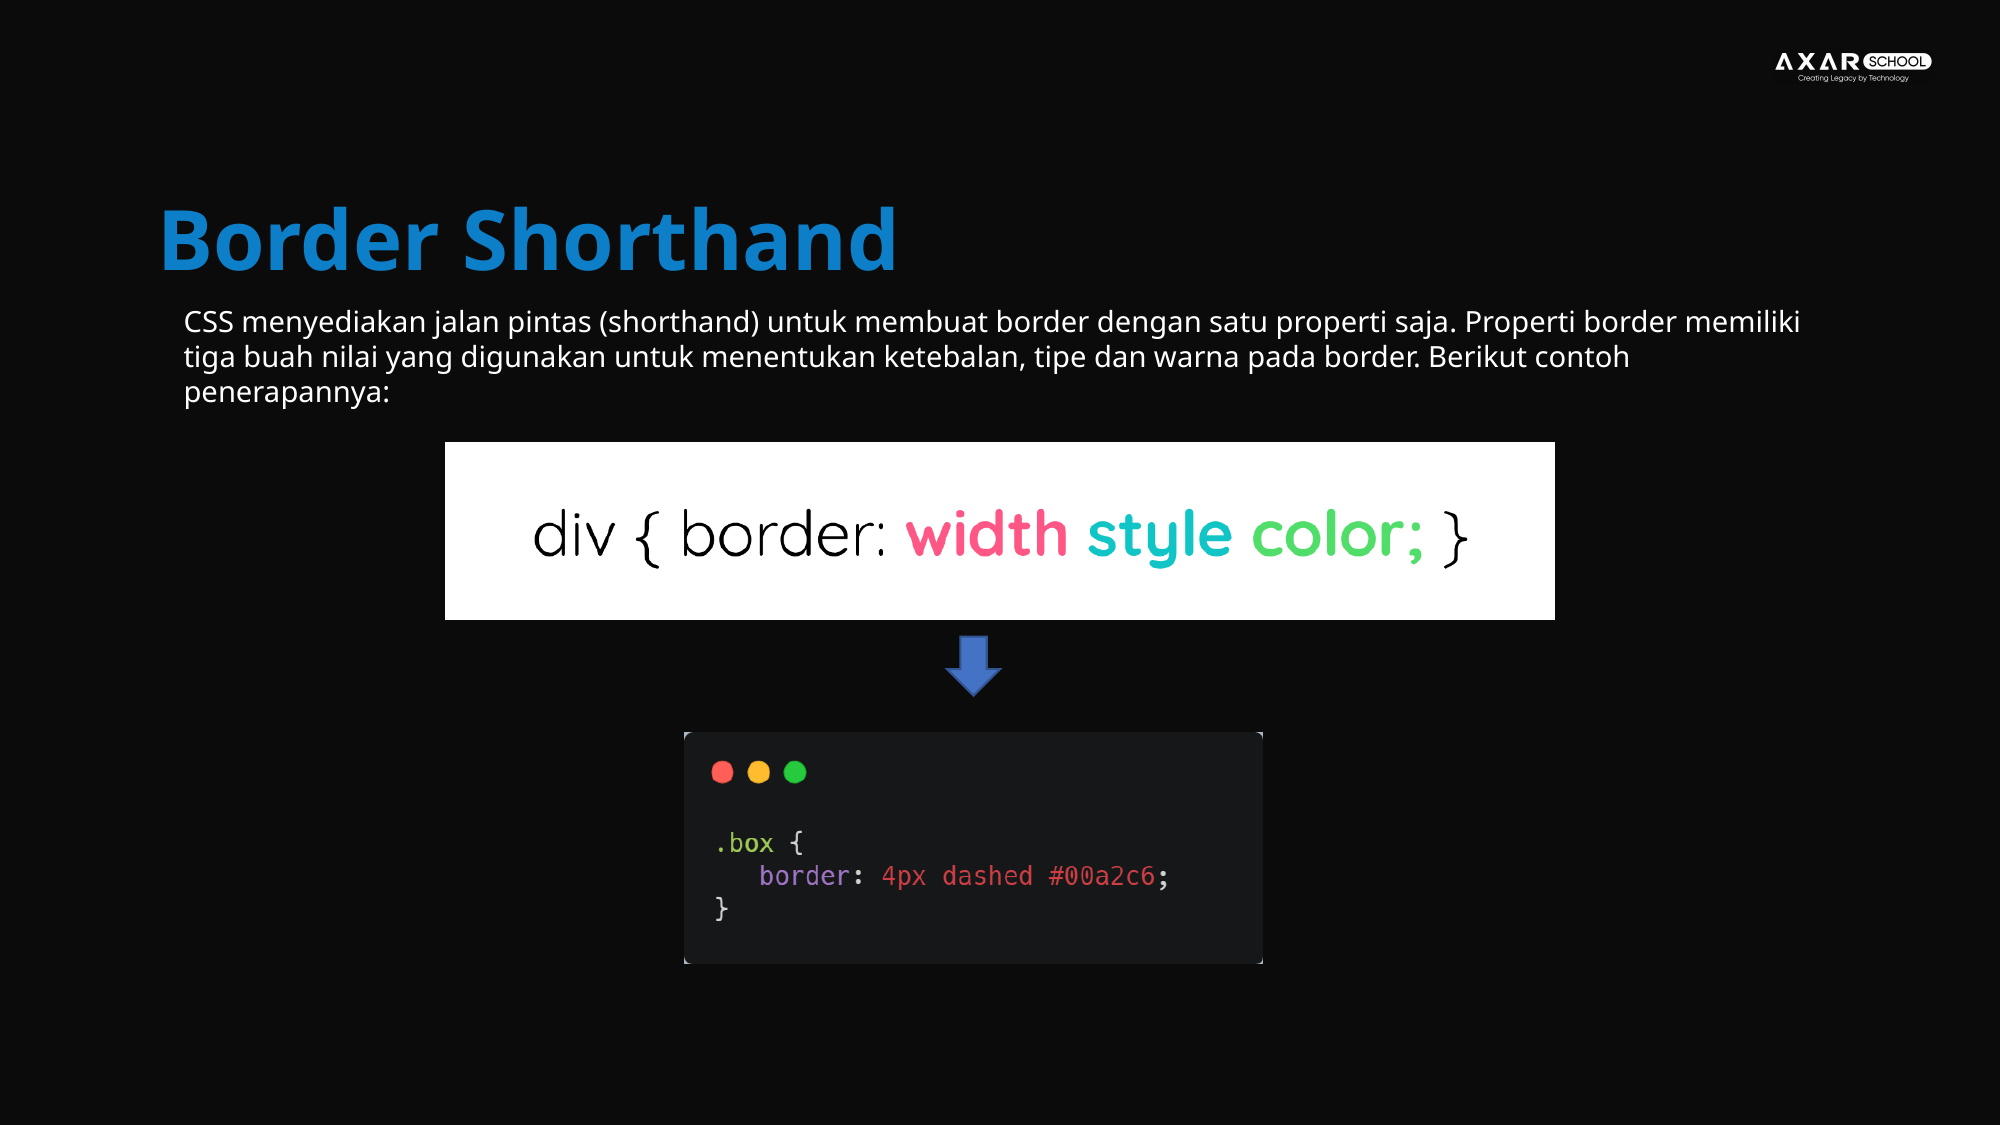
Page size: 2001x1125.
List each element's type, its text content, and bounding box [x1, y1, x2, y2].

text_box CSS menyediakan jalan pintas (shorthand) untuk membuat border dengan satu properti saja. Properti border memiliki tiga buah nilai yang digunakan untuk menentukan ketebalan, tipe dan warna pada border. Berikut contoh penerapannya: [168, 296, 1831, 416]
text_box [944, 635, 1003, 698]
picture [684, 732, 1263, 964]
text_box Border Shorthand [142, 180, 916, 295]
picture [1773, 50, 1934, 84]
picture [445, 442, 1555, 620]
